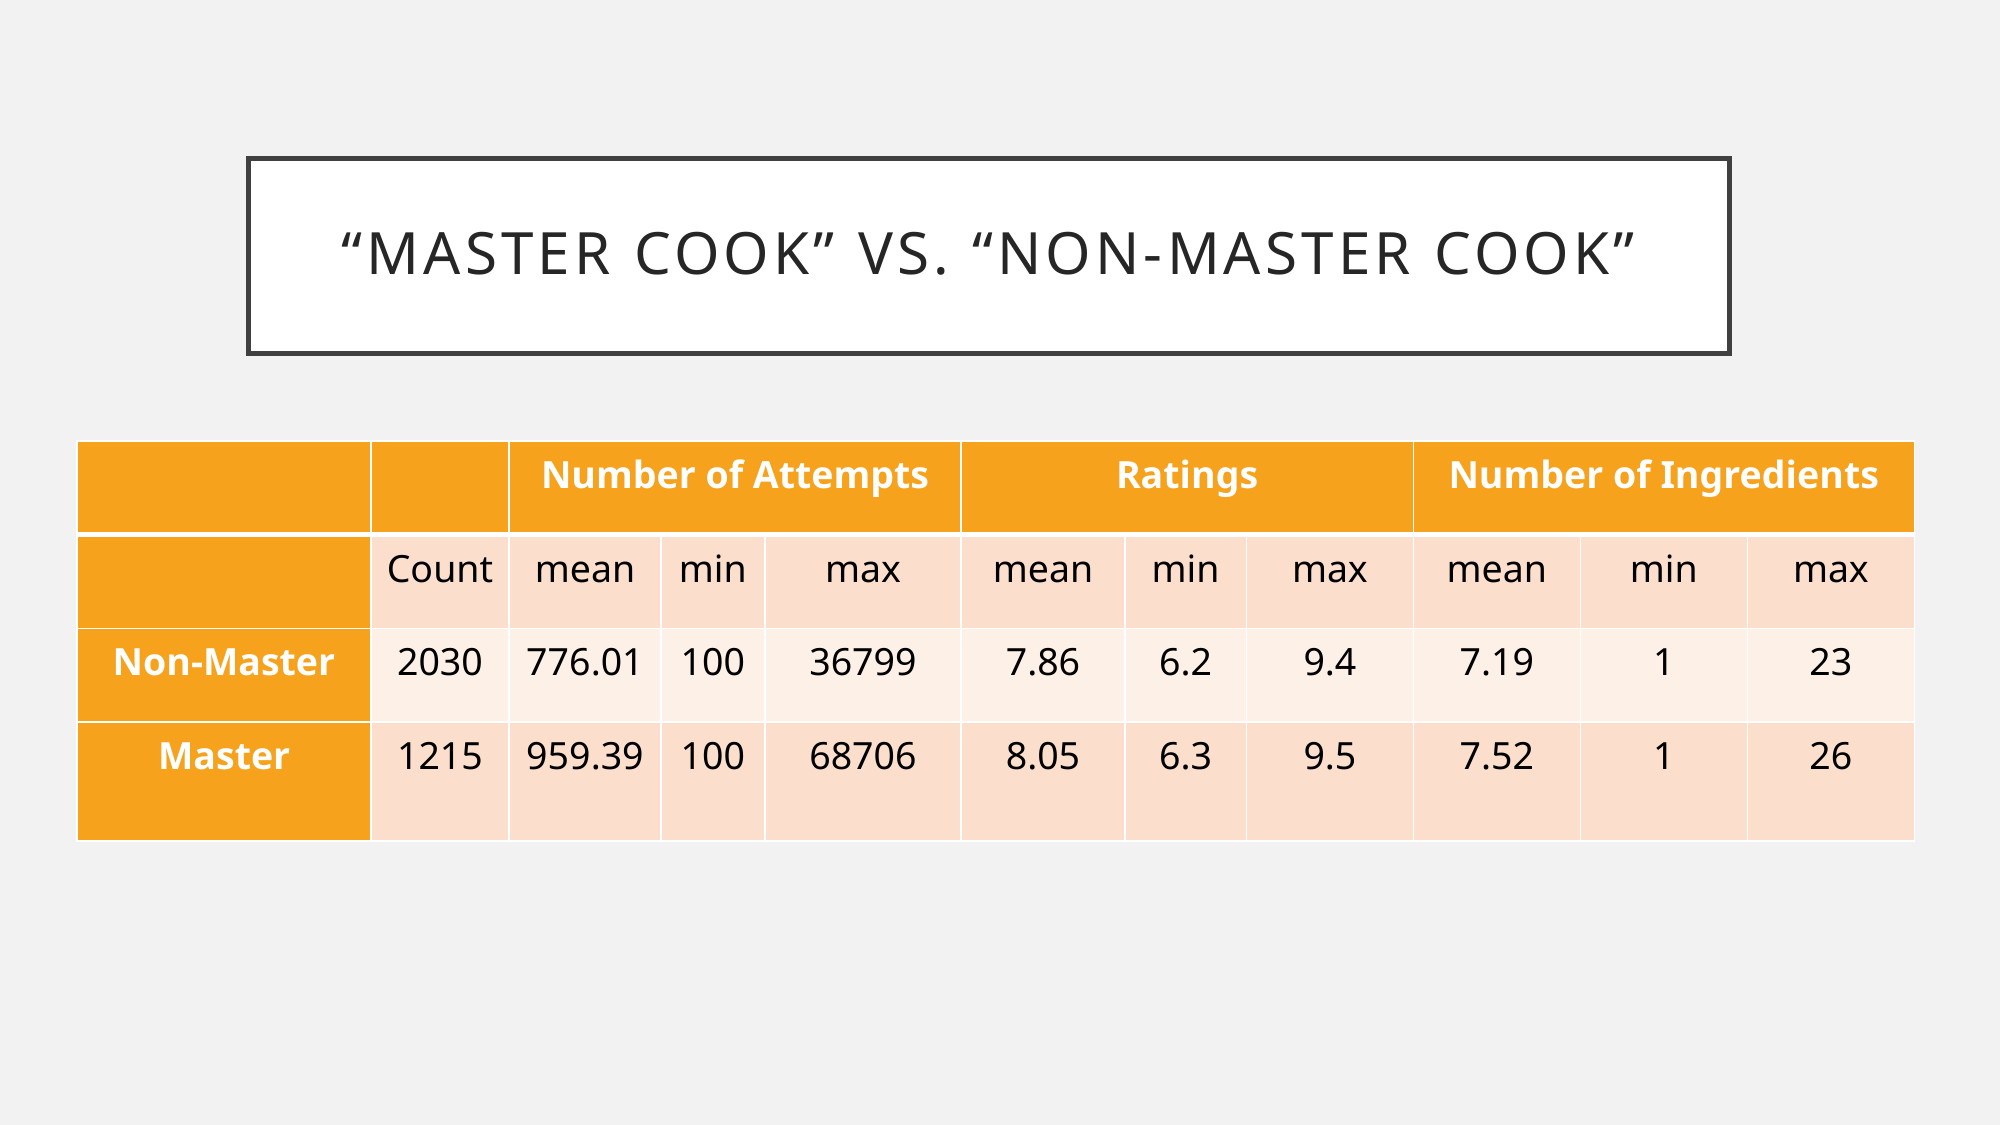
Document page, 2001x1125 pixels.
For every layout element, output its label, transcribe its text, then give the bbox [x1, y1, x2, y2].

table_header Ratings [962, 442, 1413, 532]
table_cell mean [1414, 537, 1580, 628]
table_cell min [662, 537, 764, 628]
table_cell 100 [662, 723, 764, 840]
table_cell 7.19 [1414, 629, 1580, 721]
table_cell 7.52 [1414, 723, 1580, 840]
table_header Number of Ingredients [1414, 442, 1914, 532]
table_cell min [1581, 537, 1747, 628]
table_cell max [1247, 537, 1413, 628]
table_cell 6.3 [1126, 723, 1246, 840]
table_cell 1 [1581, 629, 1747, 721]
table_cell 9.4 [1247, 629, 1413, 721]
table_cell Count [372, 537, 508, 628]
table_cell 7.86 [962, 629, 1124, 721]
table_cell Master [78, 723, 370, 840]
table_cell mean [962, 537, 1124, 628]
table_cell [78, 537, 370, 628]
table_header [78, 442, 370, 532]
table_cell mean [510, 537, 660, 628]
table_cell Non-Master [78, 629, 370, 721]
table_cell 26 [1748, 723, 1914, 840]
table_cell 36799 [766, 629, 960, 721]
table_cell 1215 [372, 723, 508, 840]
table_cell 959.39 [510, 723, 660, 840]
table_cell max [766, 537, 960, 628]
table_header Number of Attempts [510, 442, 960, 532]
table_cell 2030 [372, 629, 508, 721]
title “Master Cook” VS. “Non-master cook” [246, 156, 1732, 356]
table_cell 23 [1748, 629, 1914, 721]
table_header [372, 442, 508, 532]
table_cell 100 [662, 629, 764, 721]
table_cell 6.2 [1126, 629, 1246, 721]
table_cell 68706 [766, 723, 960, 840]
table_cell min [1126, 537, 1246, 628]
table_cell 8.05 [962, 723, 1124, 840]
table_cell 776.01 [510, 629, 660, 721]
table_cell 1 [1581, 723, 1747, 840]
table_cell 9.5 [1247, 723, 1413, 840]
table_cell max [1748, 537, 1914, 628]
